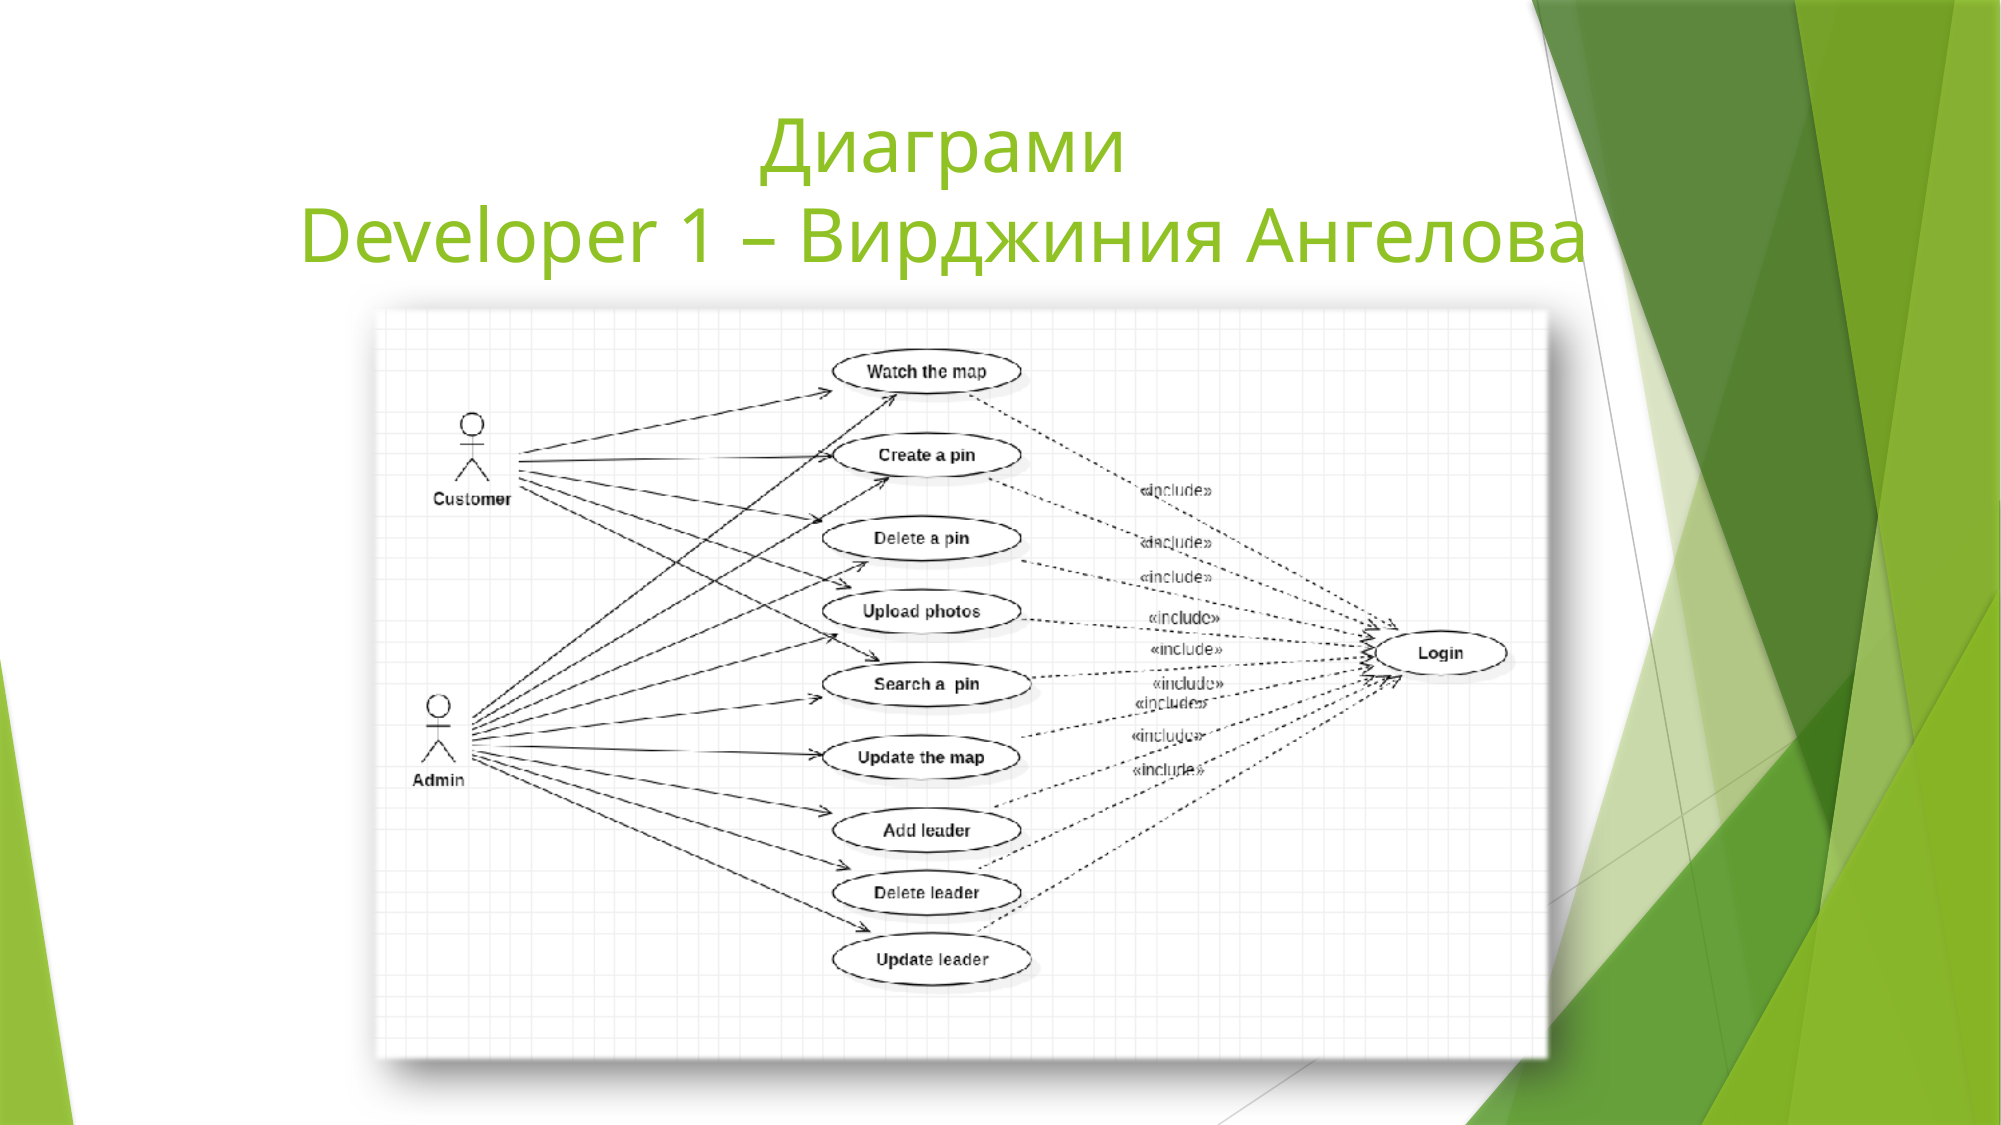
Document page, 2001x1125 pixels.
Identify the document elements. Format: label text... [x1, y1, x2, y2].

title Диаграми Developer 1 – Вирджиния Ангелова [239, 89, 1650, 307]
picture [371, 305, 1553, 1064]
